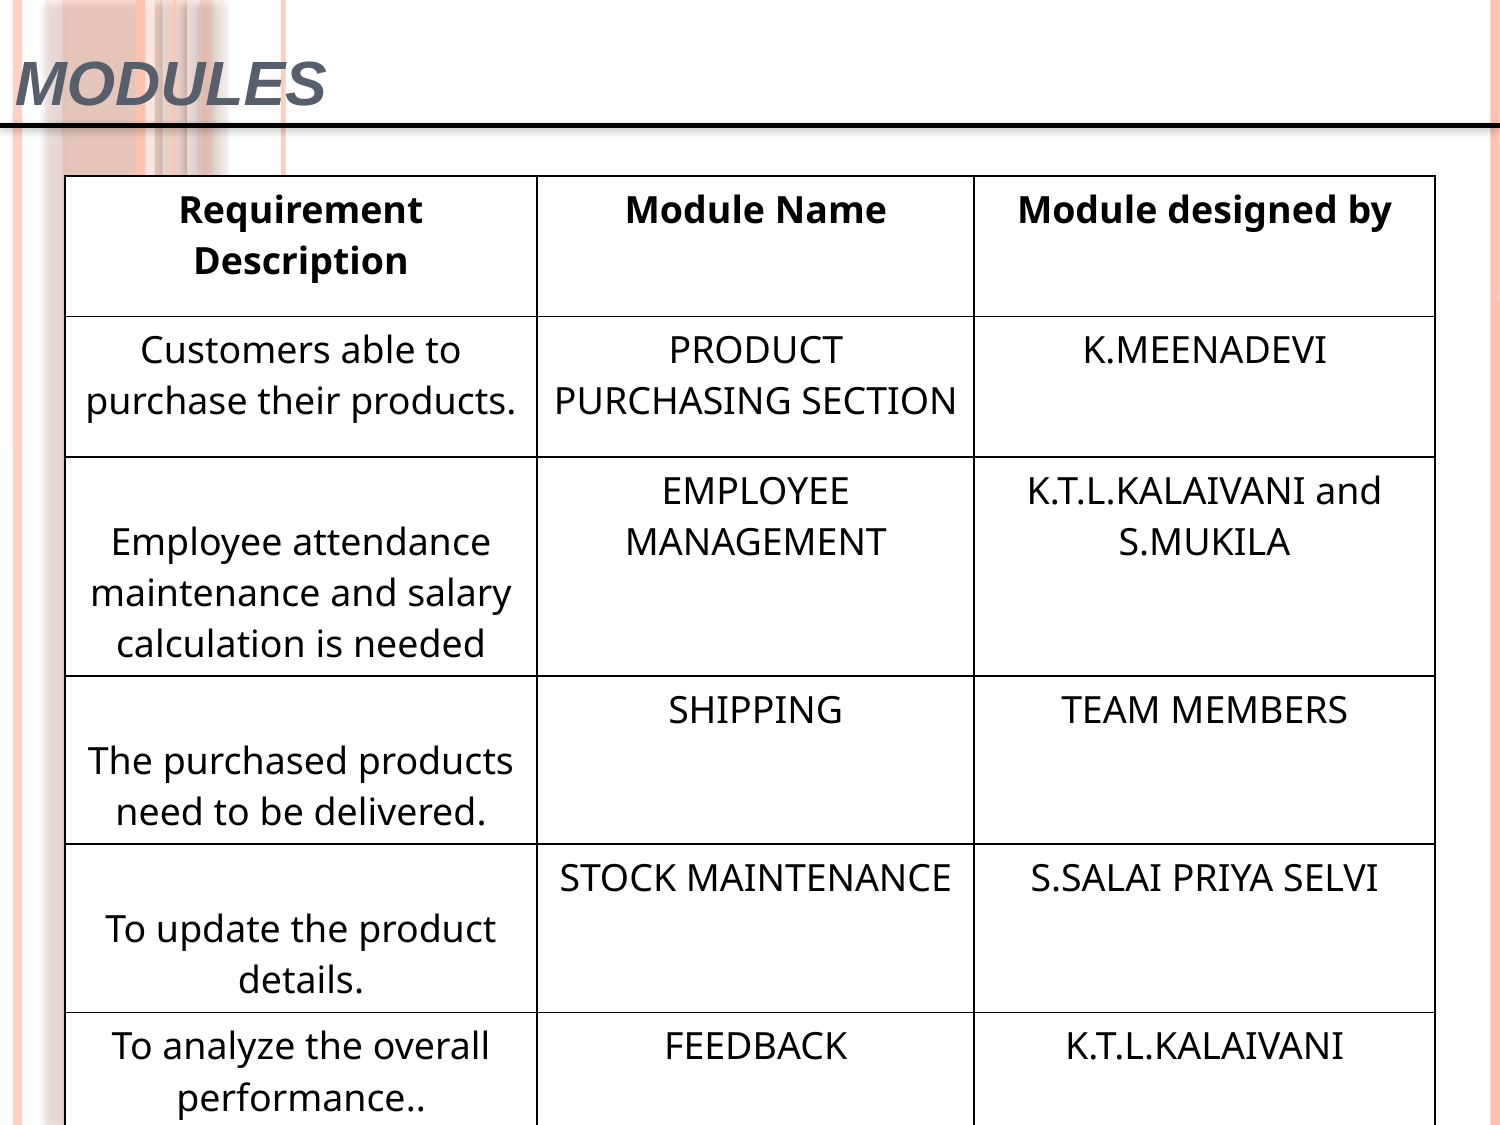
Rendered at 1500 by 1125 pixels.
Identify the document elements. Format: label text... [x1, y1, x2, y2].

table_cell EMPLOYEE MANAGEMENT [538, 458, 973, 675]
title Modules [0, 0, 1275, 121]
table_cell Customers able to purchase their products. [66, 317, 536, 456]
table_header Requirement Description [66, 177, 536, 316]
table_cell K.T.L.KALAIVANI [975, 1013, 1434, 1125]
table_cell Employee attendance maintenance and salary calculation is needed [66, 458, 536, 675]
table_cell The purchased products need to be delivered. [66, 677, 536, 843]
table_cell K.T.L.KALAIVANI and S.MUKILA [975, 458, 1434, 675]
table_cell To analyze the overall performance.. [66, 1013, 536, 1125]
table_cell K.MEENADEVI [975, 317, 1434, 456]
table_cell TEAM MEMBERS [975, 677, 1434, 843]
table_cell To update the product details. [66, 845, 536, 1012]
table_header Module Name [538, 177, 973, 316]
table_cell S.SALAI PRIYA SELVI [975, 845, 1434, 1012]
table_cell SHIPPING [538, 677, 973, 843]
table_cell FEEDBACK [538, 1013, 973, 1125]
table_cell STOCK MAINTENANCE [538, 845, 973, 1012]
table_header Module designed by [975, 177, 1434, 316]
table_cell PRODUCT PURCHASING SECTION [538, 317, 973, 456]
